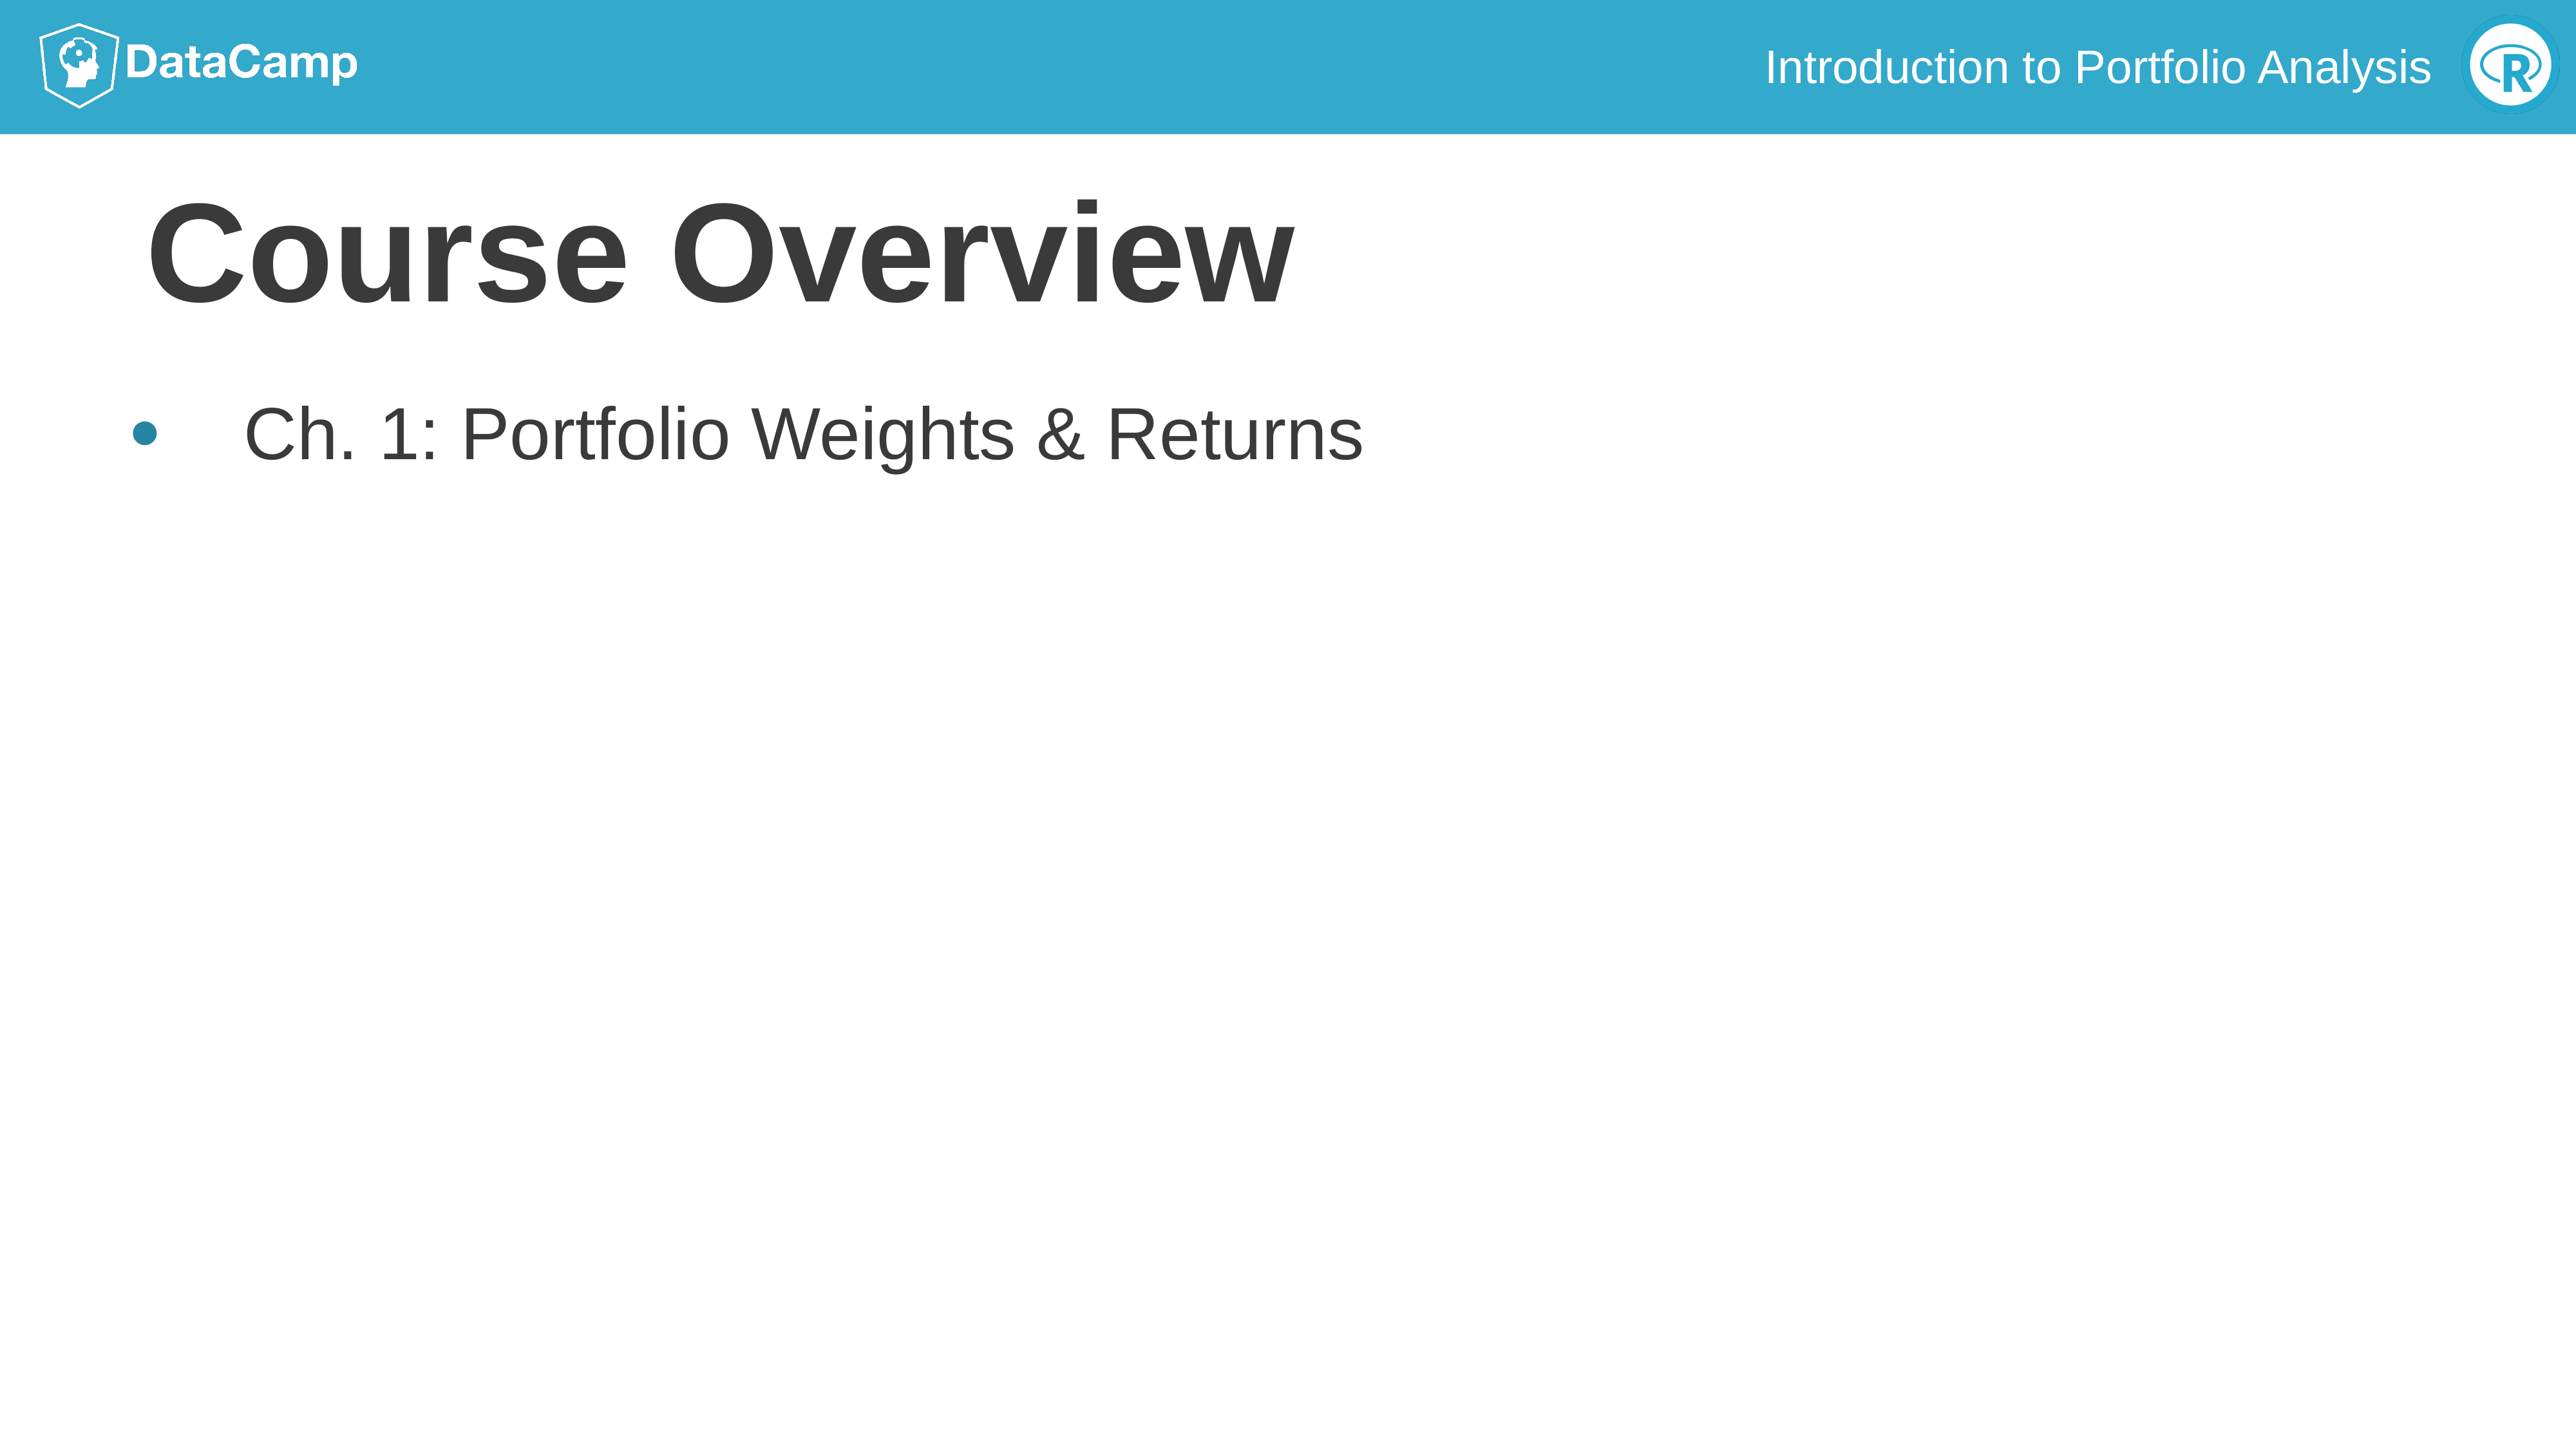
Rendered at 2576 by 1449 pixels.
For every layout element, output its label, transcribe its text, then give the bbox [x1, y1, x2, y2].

title Course Overview [138, 152, 2072, 339]
picture [19, 9, 379, 120]
list Ch. 1: Portfolio Weights & Returns [104, 377, 2029, 1379]
picture [2461, 15, 2560, 114]
